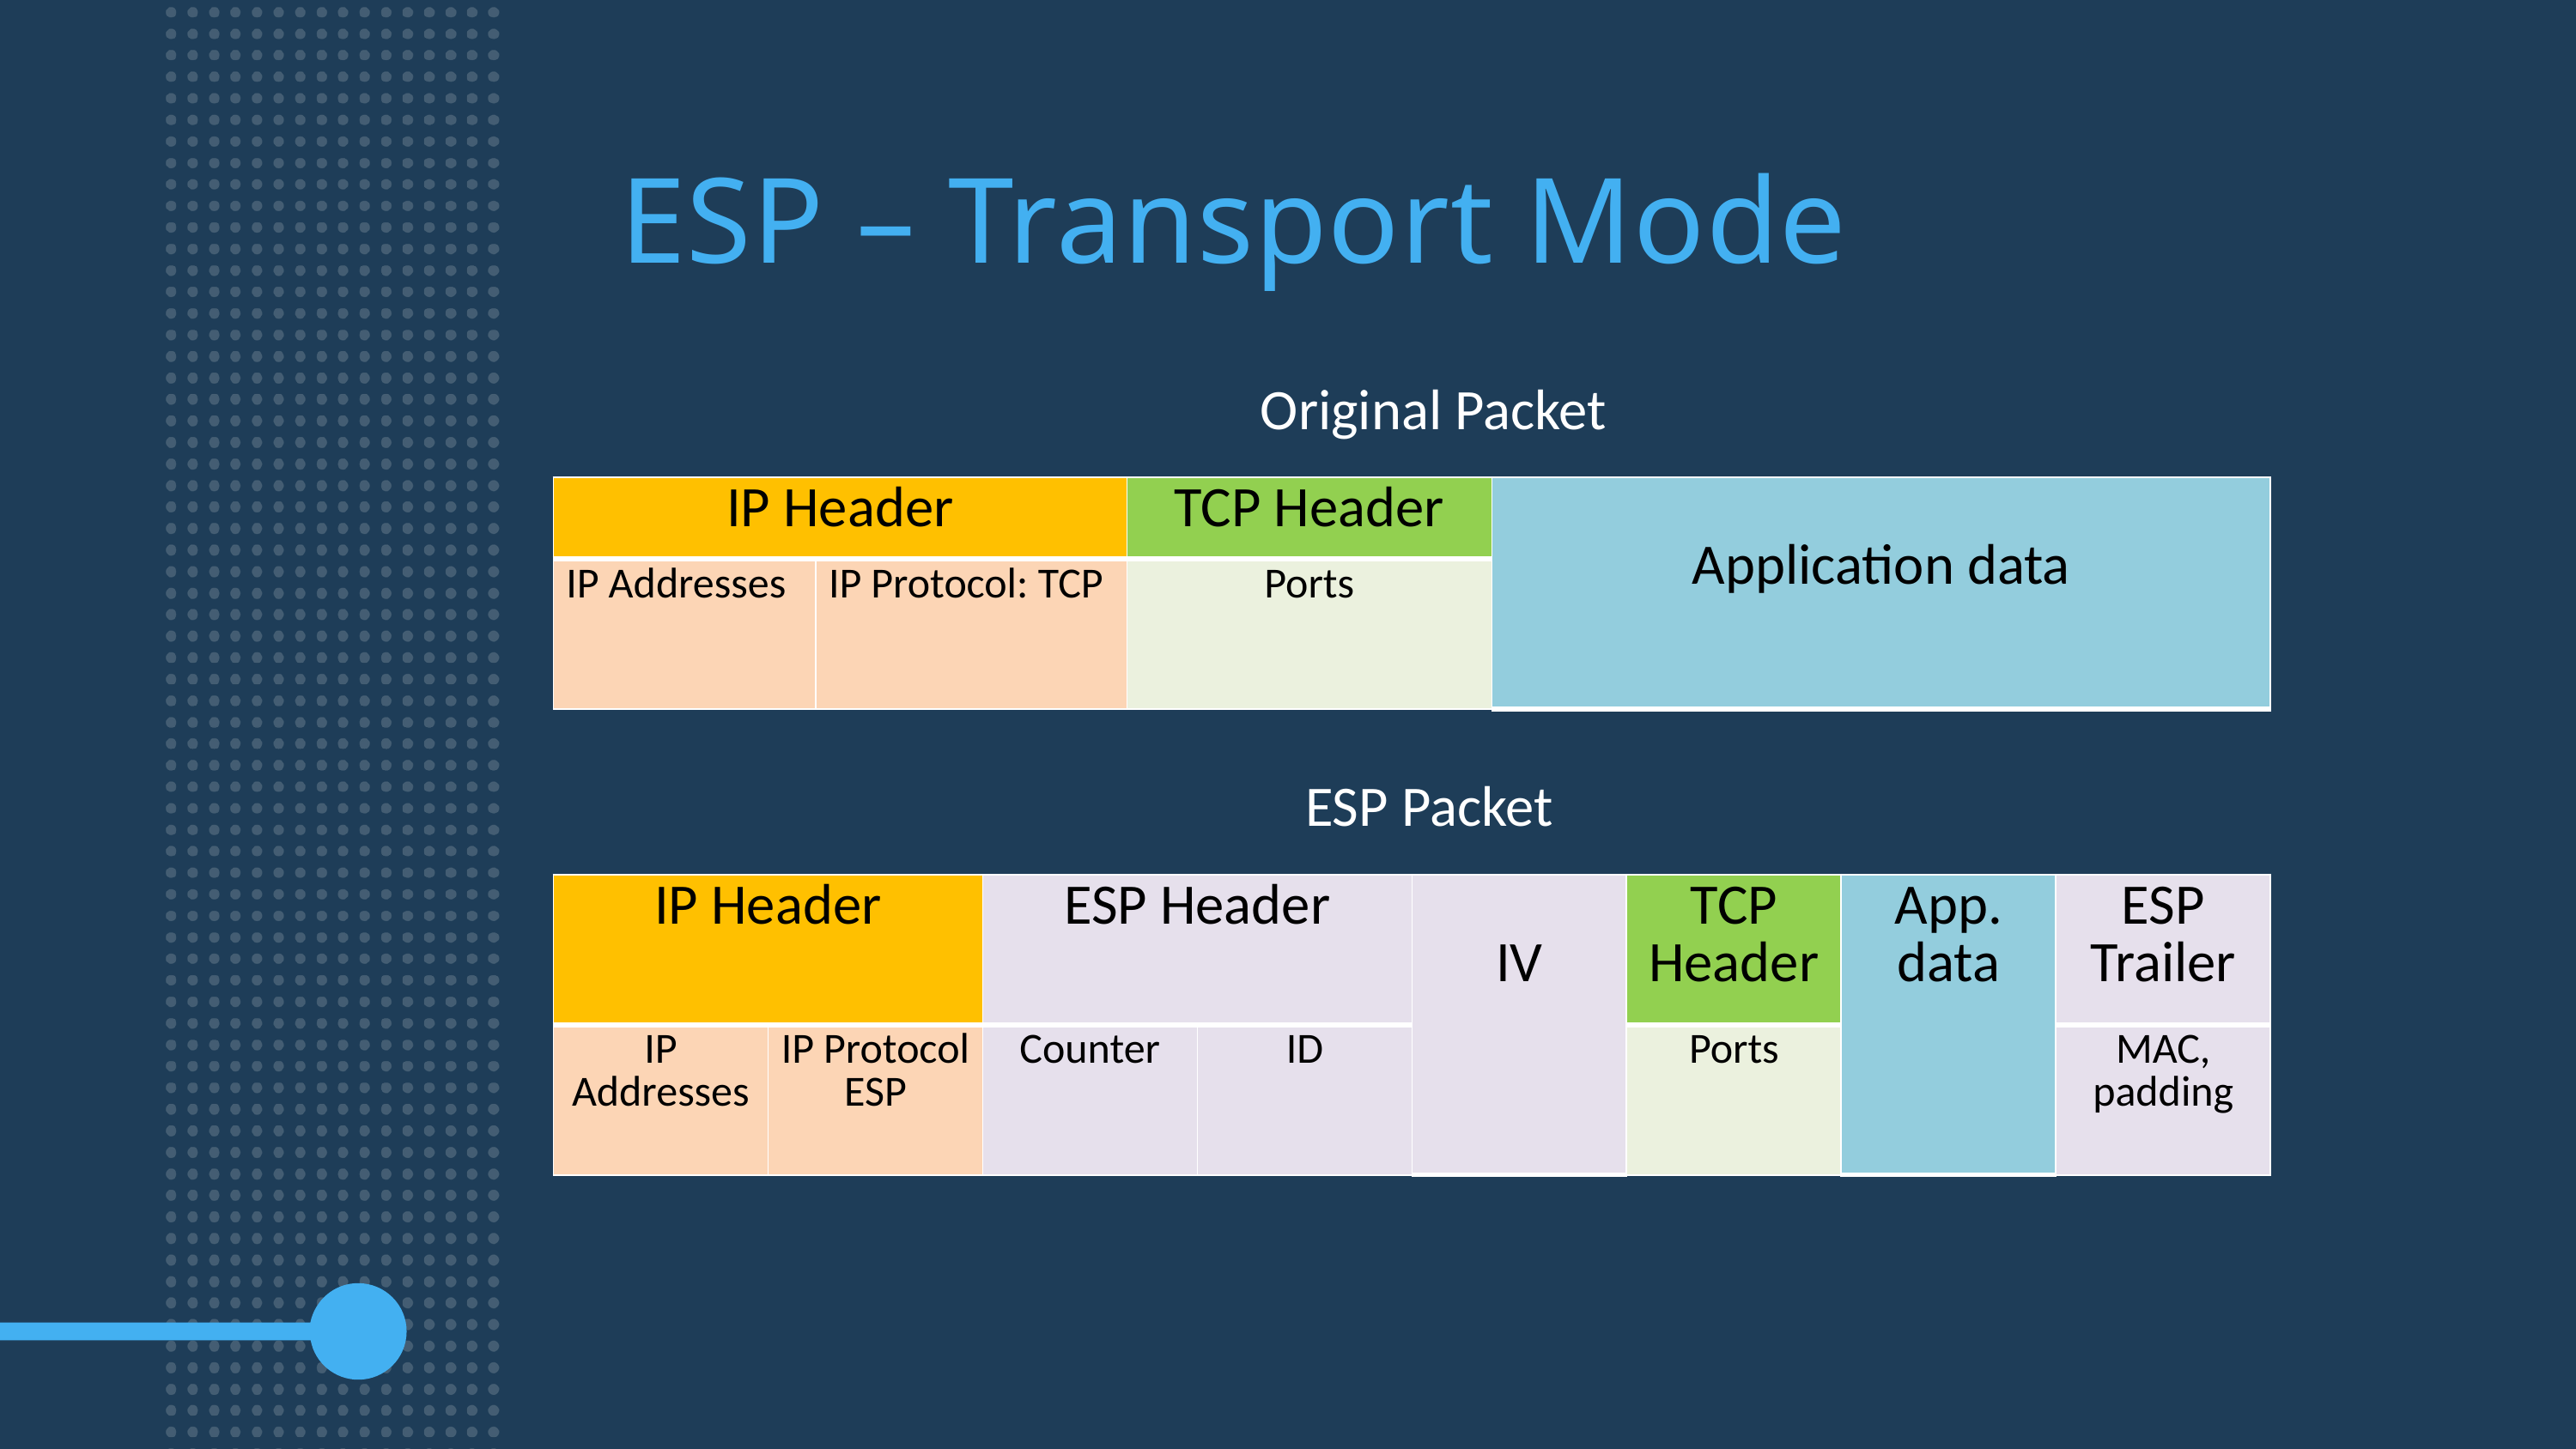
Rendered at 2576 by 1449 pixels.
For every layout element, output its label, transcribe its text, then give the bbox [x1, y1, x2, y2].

table_header App. data [1842, 876, 2055, 1173]
table_cell MAC, padding [2057, 1028, 2269, 1174]
table_cell IP Protocol: TCP [817, 561, 1127, 708]
table_cell IP Addresses [554, 1028, 768, 1174]
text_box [0, 1271, 407, 1392]
table_header IP Header [554, 876, 982, 1022]
text_box Original Packet [1218, 366, 1649, 448]
table_header IV [1413, 876, 1625, 1173]
table_header Application data [1492, 478, 2269, 706]
table_cell IP Protocol ESP [769, 1028, 982, 1174]
table_cell Counter [983, 1028, 1197, 1174]
table_header ESP Trailer [2057, 876, 2269, 1022]
text_box ESP – Transport Mode [620, 137, 2271, 288]
picture [161, 0, 507, 1449]
table_header IP Header [554, 478, 1127, 556]
table_cell ID [1198, 1028, 1412, 1174]
table_cell Ports [1127, 561, 1492, 708]
table_header TCP Header [1627, 876, 1840, 1022]
table_header ESP Header [983, 876, 1412, 1022]
table_cell IP Addresses [554, 561, 815, 708]
table_cell Ports [1627, 1028, 1840, 1174]
text_box ESP Packet [1214, 762, 1643, 845]
table_header TCP Header [1127, 478, 1492, 556]
